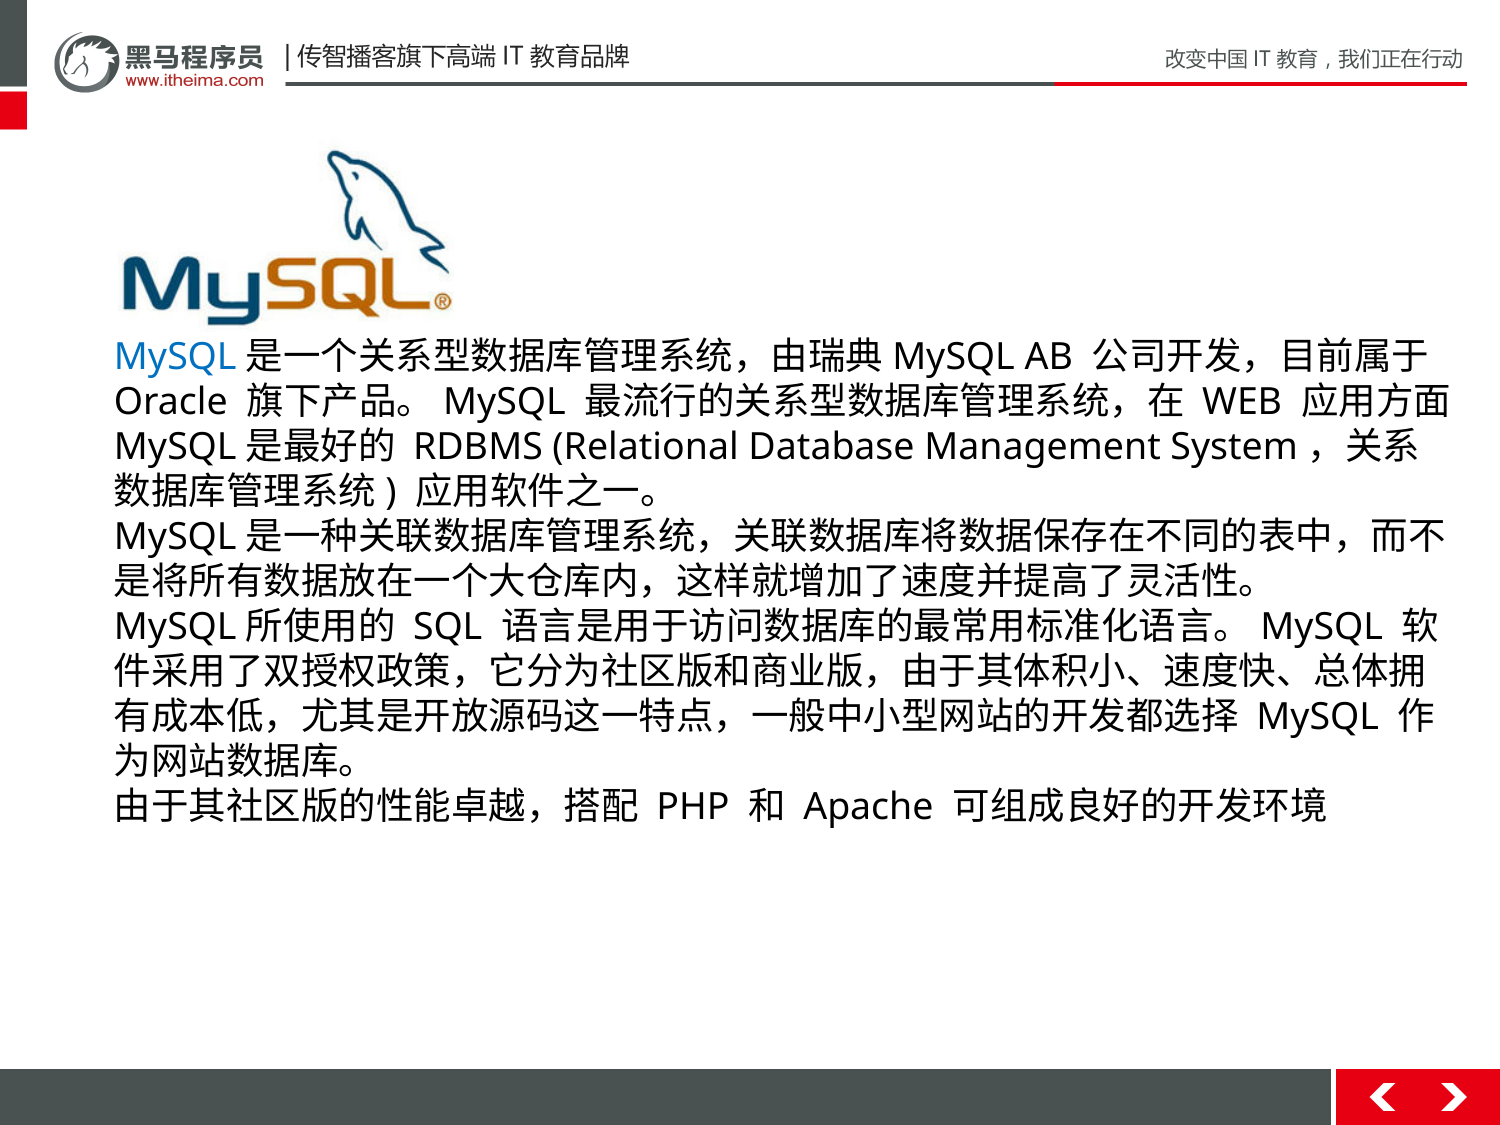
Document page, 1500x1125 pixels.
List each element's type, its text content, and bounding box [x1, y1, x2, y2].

picture [0, 0, 1500, 1125]
text_box MySQL是一个关系型数据库管理系统，由瑞典MySQL AB 公司开发，目前属于 Oracle 旗下产品。MySQL 最流行的关系型数据库管理系统，在 WEB 应用方面MySQL是最好的 RDBMS (Relational Database Management System，关系数据库管理系统) 应用软件之一。 MySQL是一种关联数据库管理系统，关联数据库将数据保存在不同的表中，而不是将所有数据放在一个大仓库内，这样就增加了速度并提高了灵活性。 MySQL所使用的 SQL 语言是用于访问数据库的最常用标准化语言。MySQL 软件采用了双授权政策，它分为社区版和商业版，由于其体积小、速度快、总体拥有成本低，尤其是开放源码这一特点，一般中小型网站的开发都选择 MySQL 作为网站数据库。 由于其社区版的性能卓越，搭配 PHP 和 Apache 可组成良好的开发环境 [99, 325, 1471, 835]
